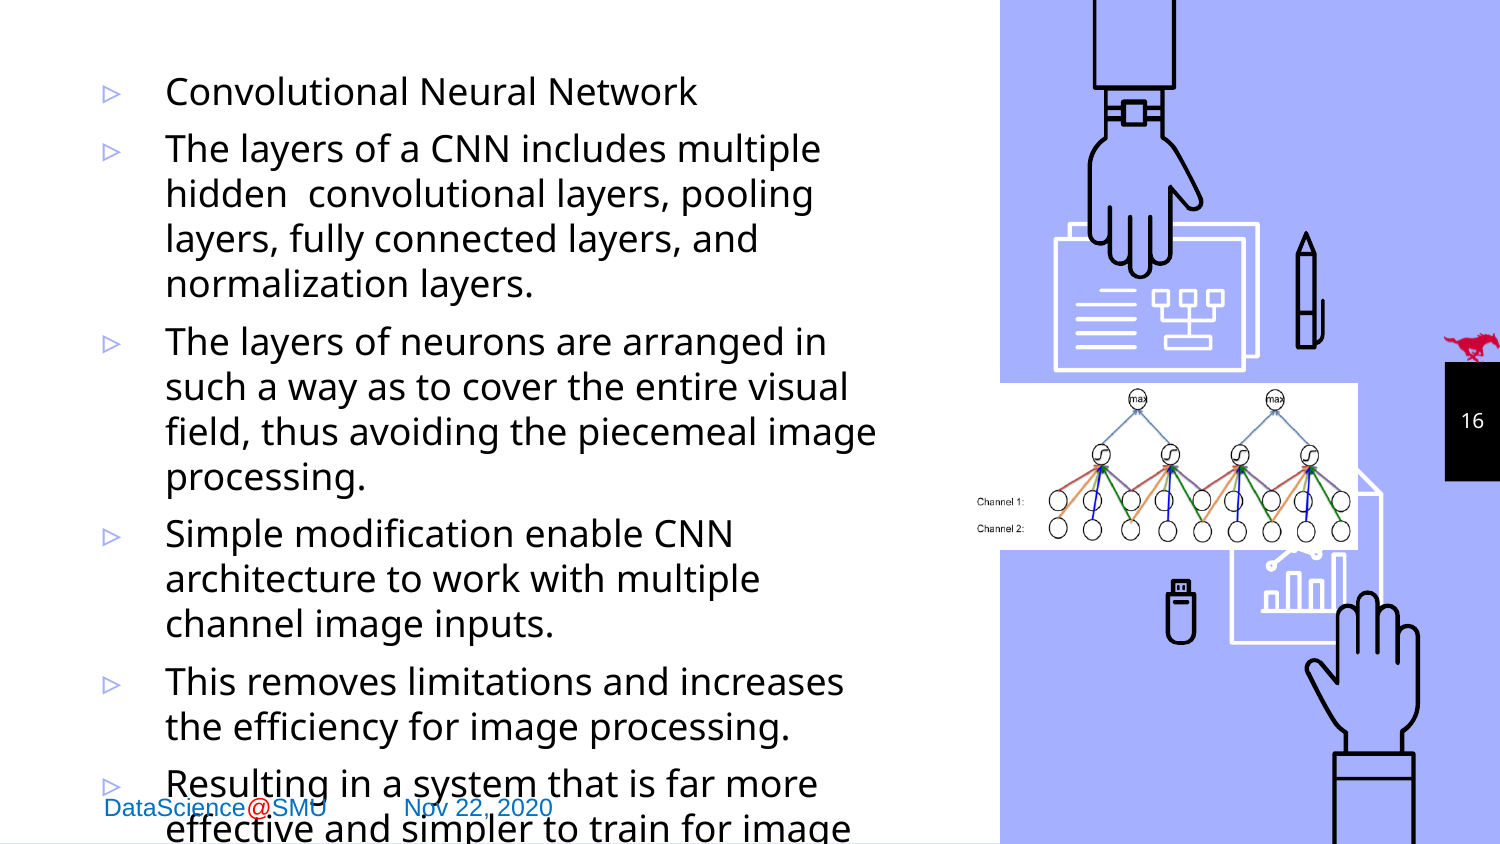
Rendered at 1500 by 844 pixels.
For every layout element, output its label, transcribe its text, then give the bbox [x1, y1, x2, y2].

list Convolutional Neural Network The layers of a CNN includes multiple hidden convolutional layers, pooling layers, fully connected layers, and normalization layers. The layers of neurons are arranged in such a way as to cover the entire visual field, thus avoiding the piecemeal image processing. Simple modification enable CNN architecture to work with multiple channel image inputs. This removes limitations and increases the efficiency for image processing. Resulting in a system that is far more effective and simpler to train for image and natural language processing. [75, 52, 918, 794]
text_box DataScience@SMU Nov 22, 2020 [89, 784, 569, 829]
slide_number 16 [1444, 369, 1500, 482]
picture [968, 383, 1358, 551]
picture [1443, 332, 1500, 363]
